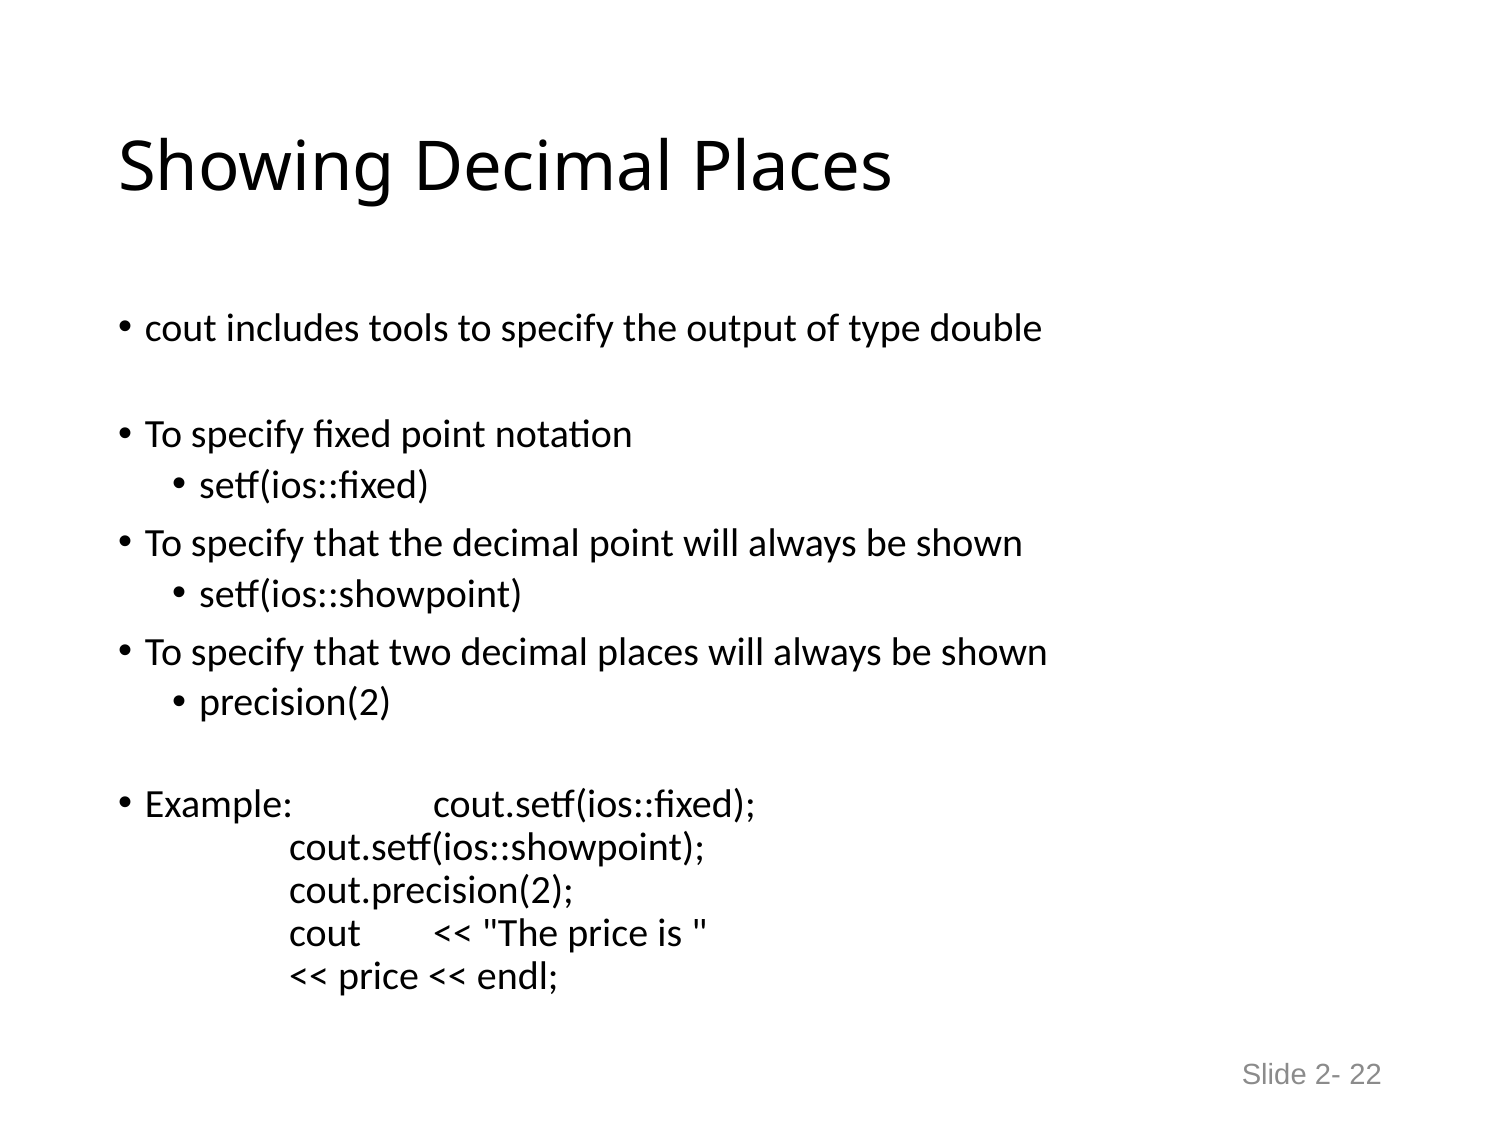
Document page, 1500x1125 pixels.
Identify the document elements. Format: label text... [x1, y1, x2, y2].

slide_number Slide 2- 22 [1059, 1042, 1397, 1103]
list cout includes tools to specify the output of type double To specify fixed point notation setf(ios::fixed) To specify that the decimal point will always be shown setf(ios::showpoint) To specify that two decimal places will always be shown precision(2) Example: cout.setf(ios::fixed); cout.setf(ios::showpoint); cout.precision(2); cout << "The price is " << price << endl; [103, 299, 1397, 1014]
title Showing Decimal Places [103, 59, 1397, 278]
